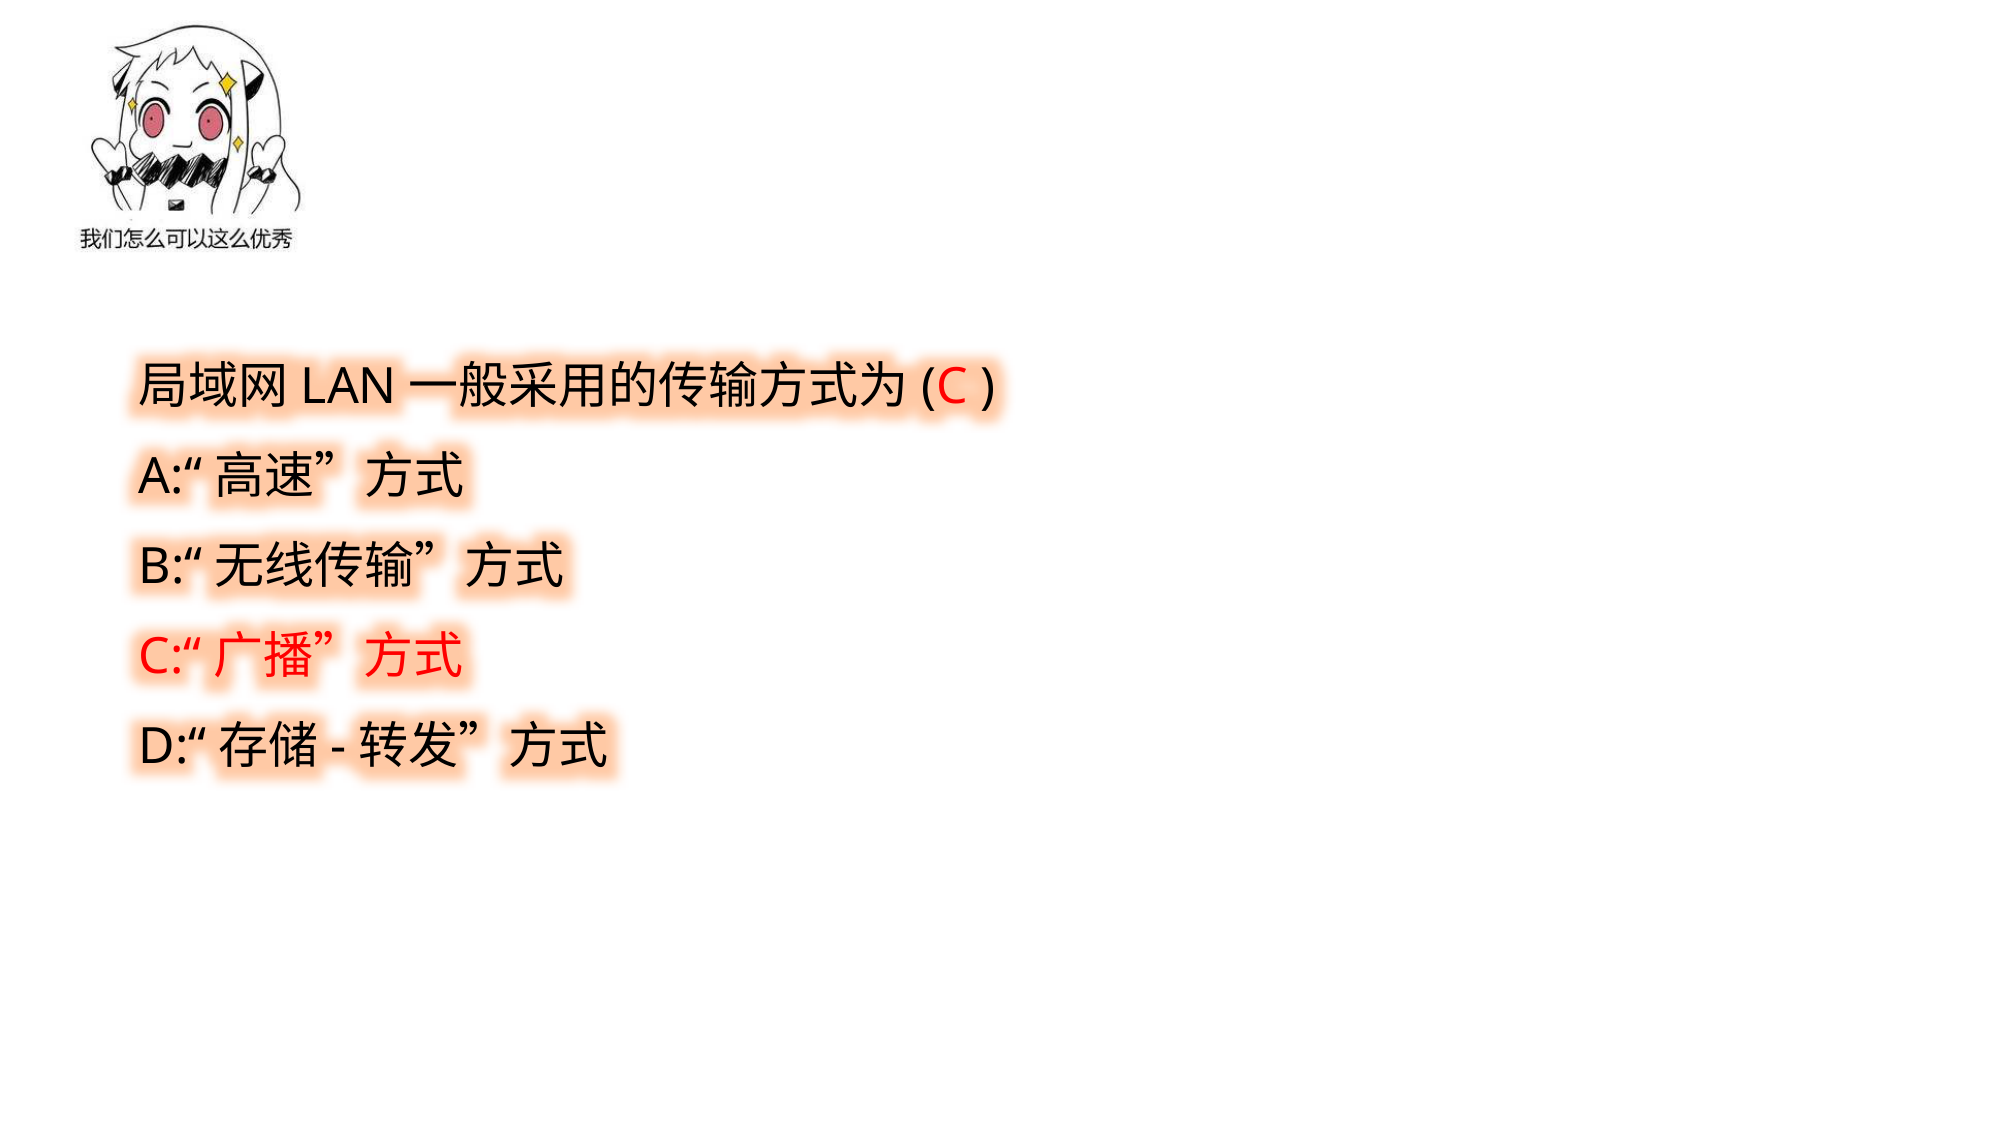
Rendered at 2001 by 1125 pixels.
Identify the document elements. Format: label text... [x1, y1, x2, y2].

picture [58, 12, 321, 276]
text_box 点对点链路协议 [114, 308, 1482, 833]
text_box 局域网LAN一般采用的传输方式为(C ) A:“高速”方式 B:“无线传输”方式 C:“广播”方式 D:“存储-转发”方式 [120, 314, 1474, 824]
text_box 5.4.3.0交换机 [118, 312, 1478, 829]
